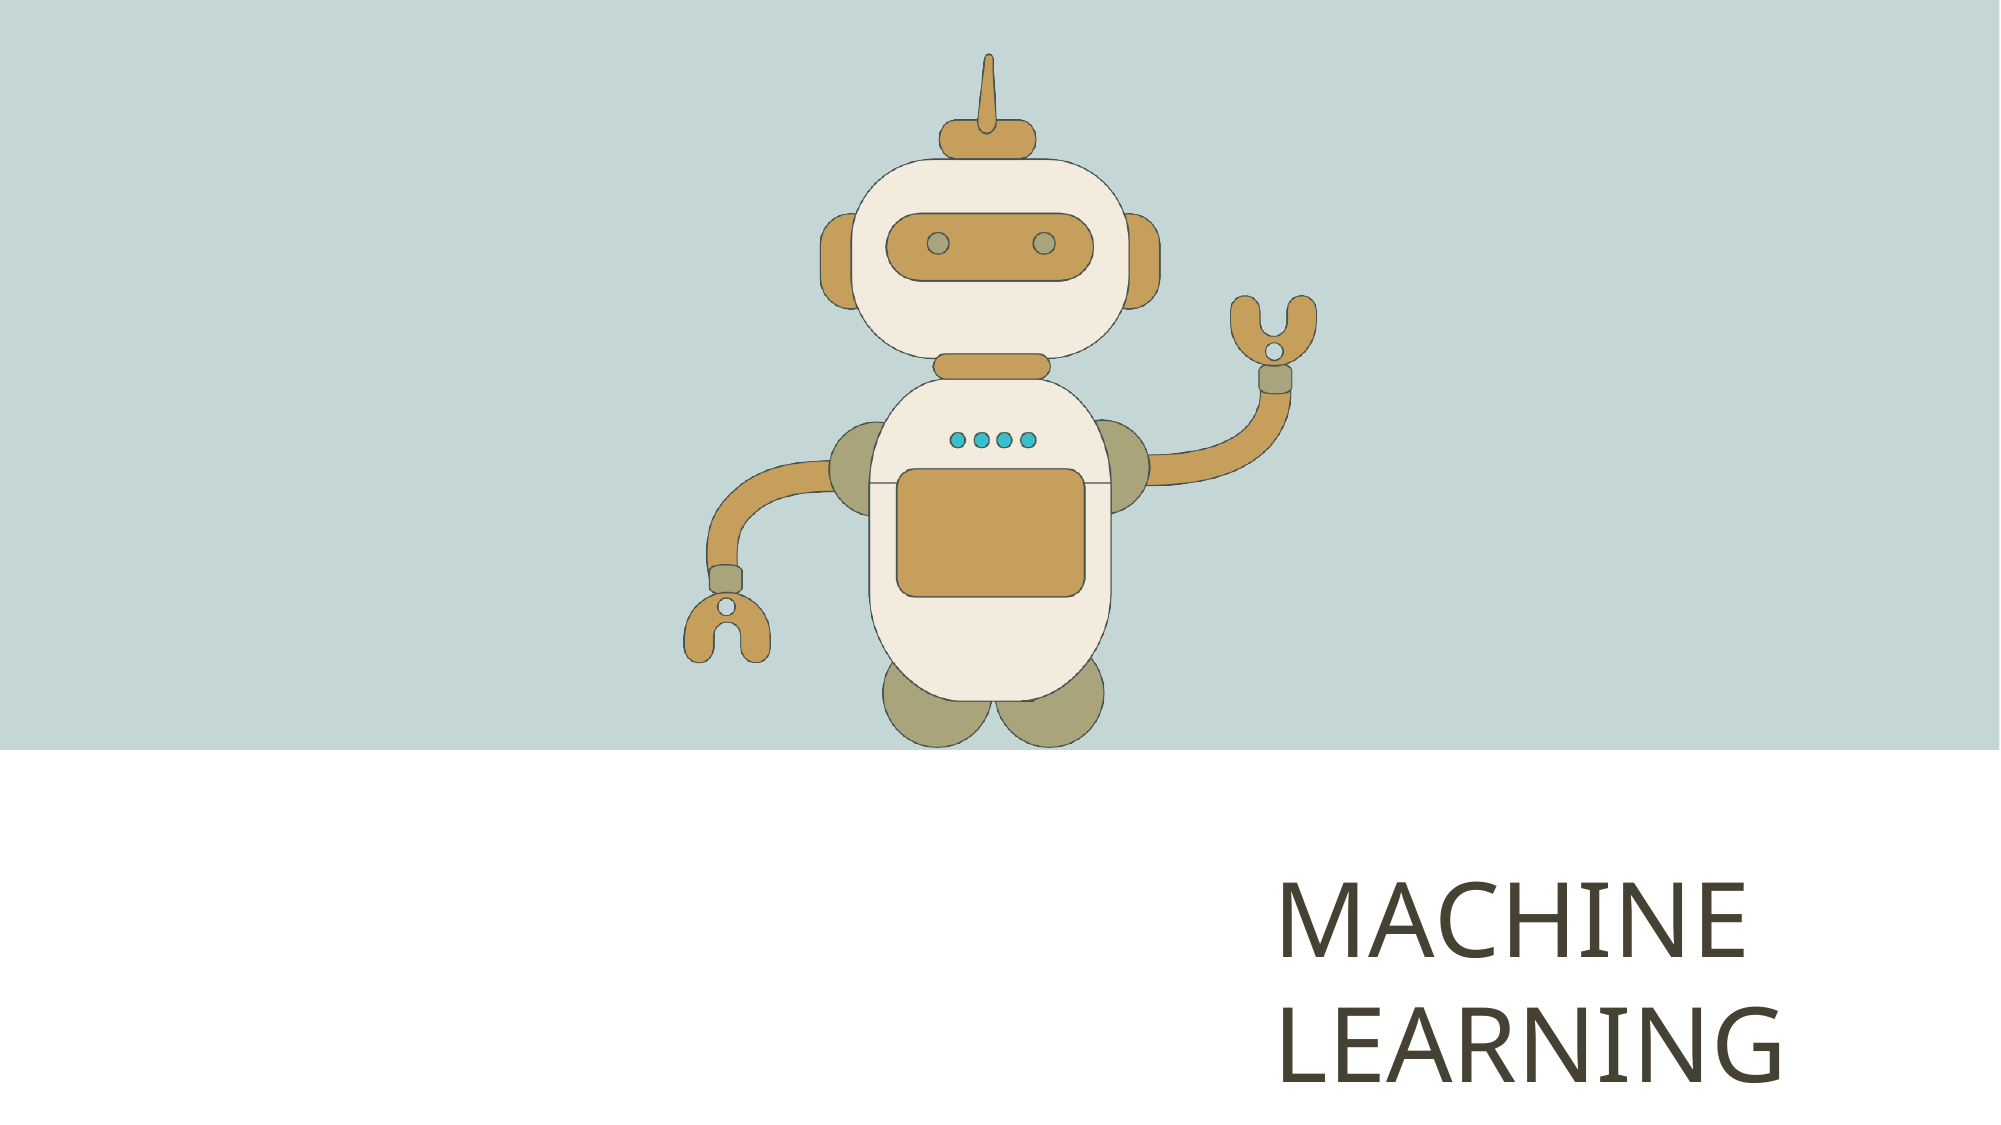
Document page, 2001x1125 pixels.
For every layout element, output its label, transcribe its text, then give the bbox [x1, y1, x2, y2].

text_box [0, 0, 2000, 751]
text_box MACHINE LEARNING [1271, 850, 1937, 1103]
